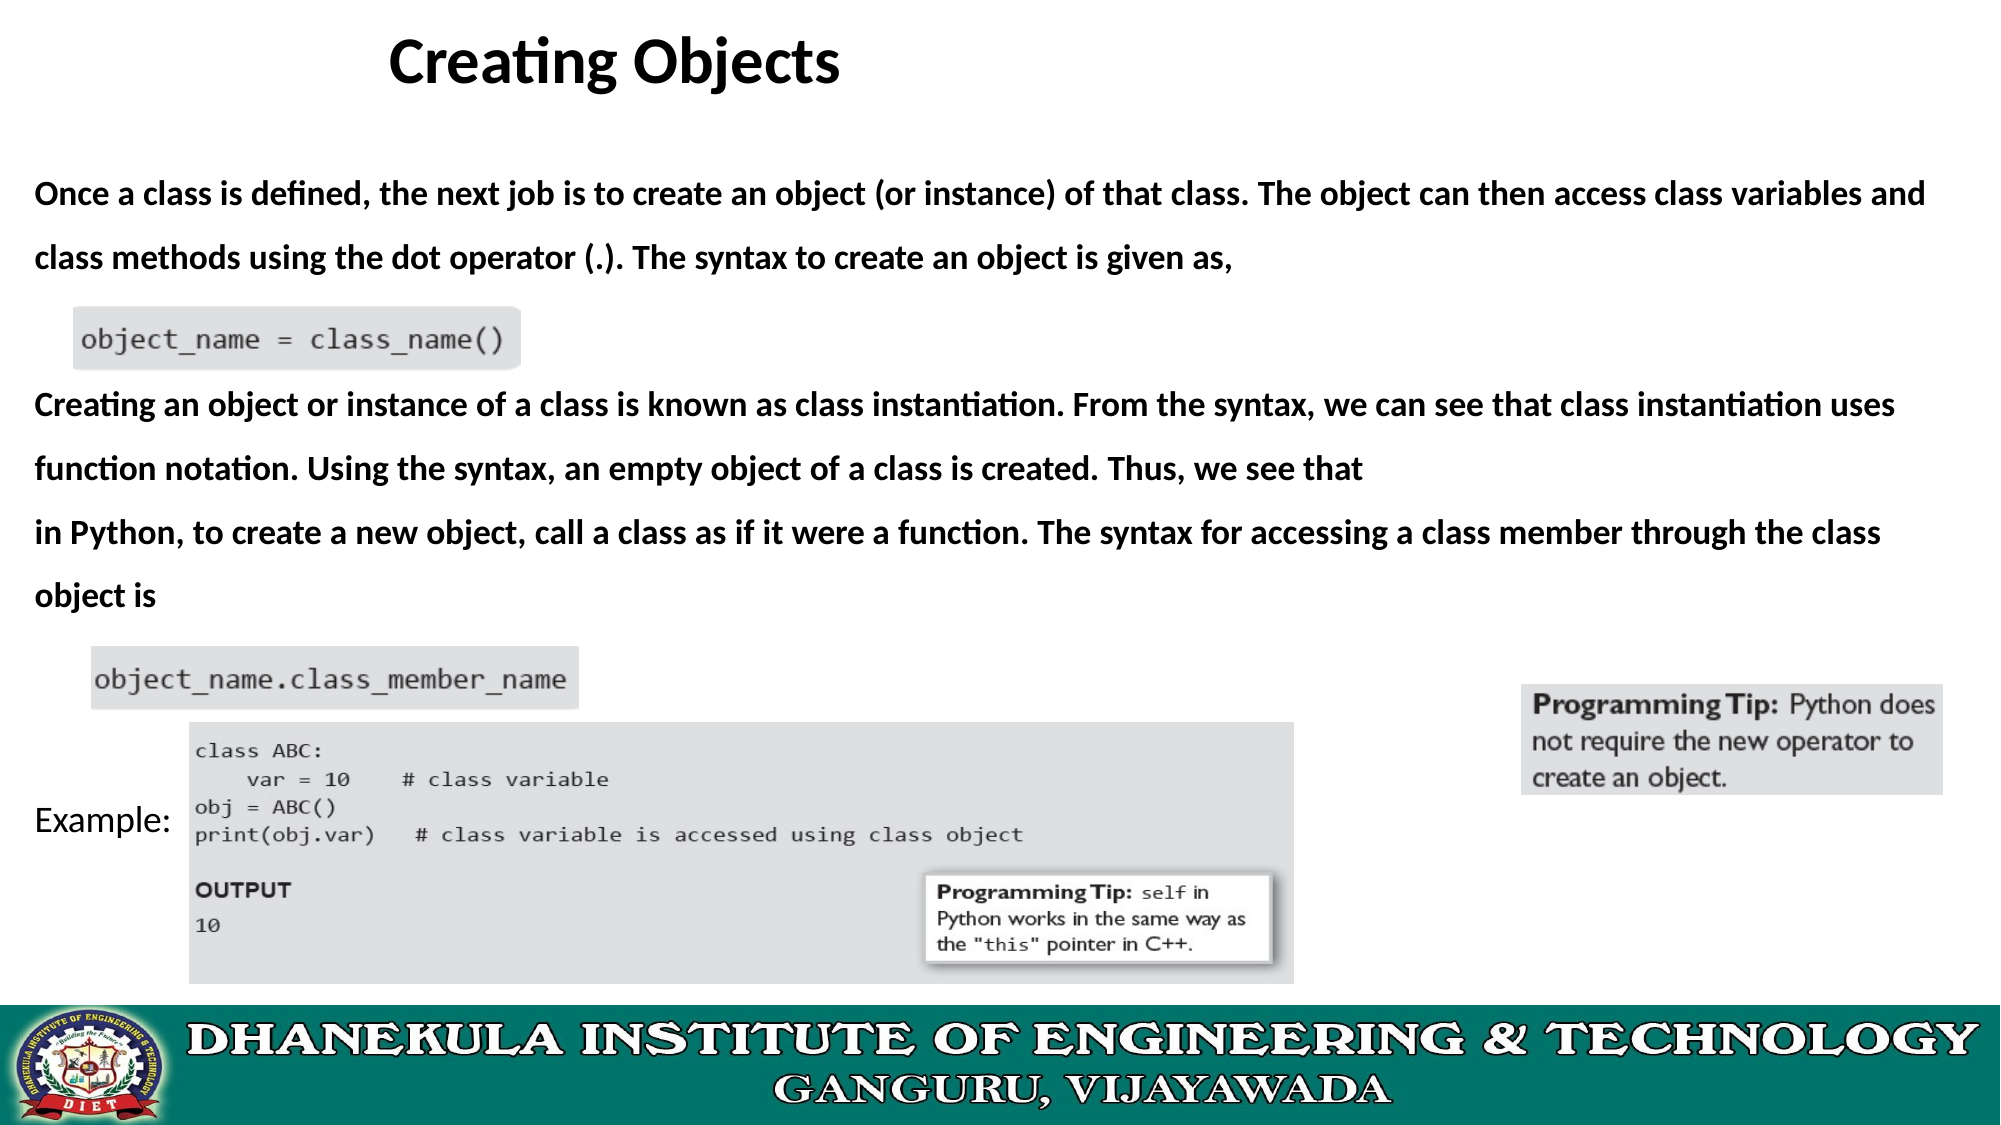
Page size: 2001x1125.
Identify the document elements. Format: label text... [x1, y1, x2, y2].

picture [73, 306, 521, 372]
title Creating Objects [387, 15, 847, 146]
picture [189, 722, 1294, 984]
text_box Once a class is defined, the next job is to create an object (or instance) of that class. The object can then access class variables and class methods using the dot operator (.). The syntax to create an object is given as, Creating an object or instance of a class is known as class instantiation. From the syntax, we can see that class instantiation uses function notation. Using the syntax, an empty object of a class is created. Thus, we see that in Python, to create a new object, call a class as if it were a function. The syntax for accessing a class member through the class object is [32, 146, 1938, 616]
text_box Example: [32, 792, 176, 840]
picture [1520, 684, 1944, 795]
picture [0, 1005, 2000, 1125]
picture [91, 645, 580, 711]
